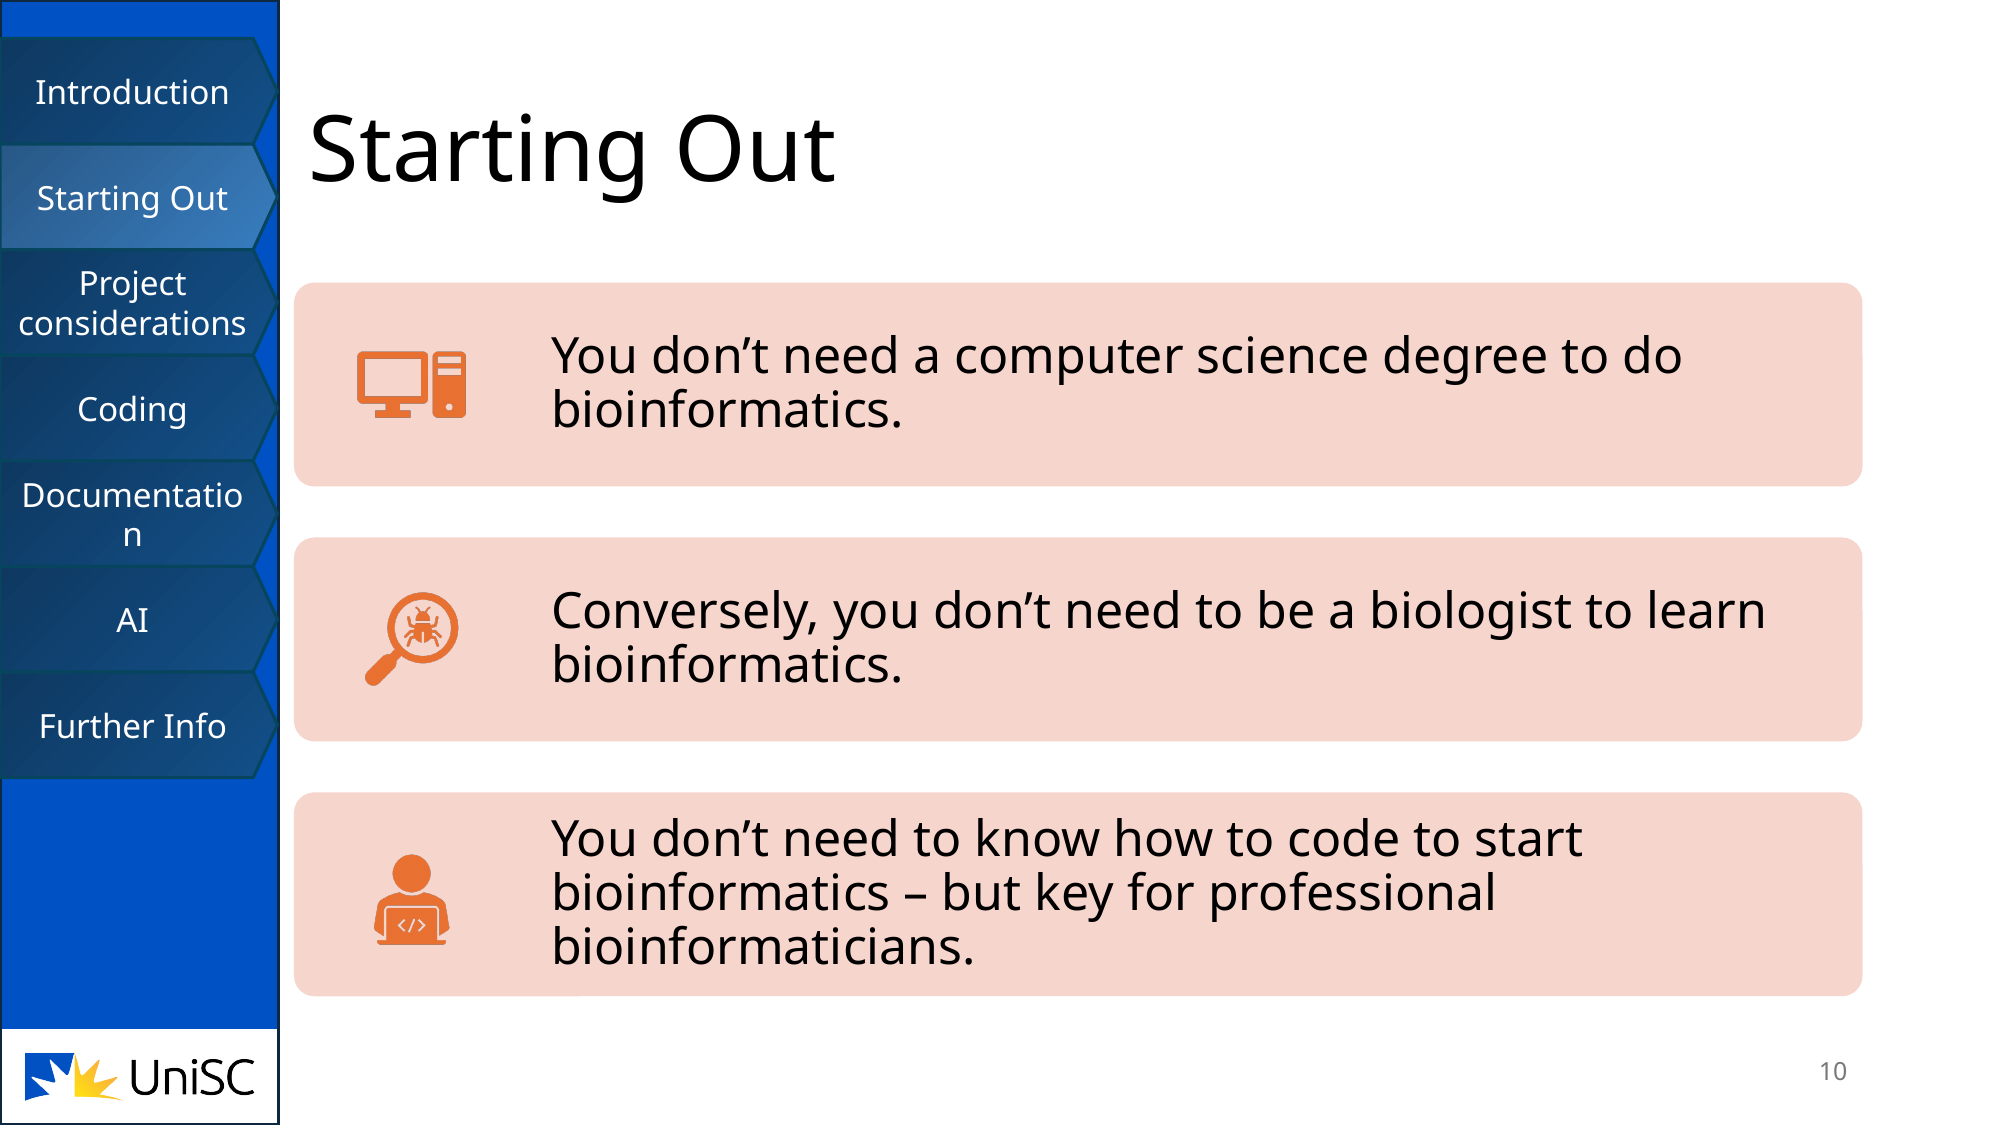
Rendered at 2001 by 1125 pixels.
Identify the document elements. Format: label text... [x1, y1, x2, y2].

text_box Coding [0, 353, 280, 461]
text_box Introduction [0, 36, 280, 144]
text_box Starting Out [0, 142, 280, 249]
text_box Project considerations [0, 248, 280, 355]
text_box AI [0, 564, 280, 672]
title Starting Out [293, 42, 1863, 261]
picture [2, 1029, 277, 1123]
text_box Documentation [0, 459, 280, 566]
text_box Further Info [0, 670, 280, 780]
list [293, 281, 1864, 997]
slide_number 9 [1450, 1042, 1863, 1103]
